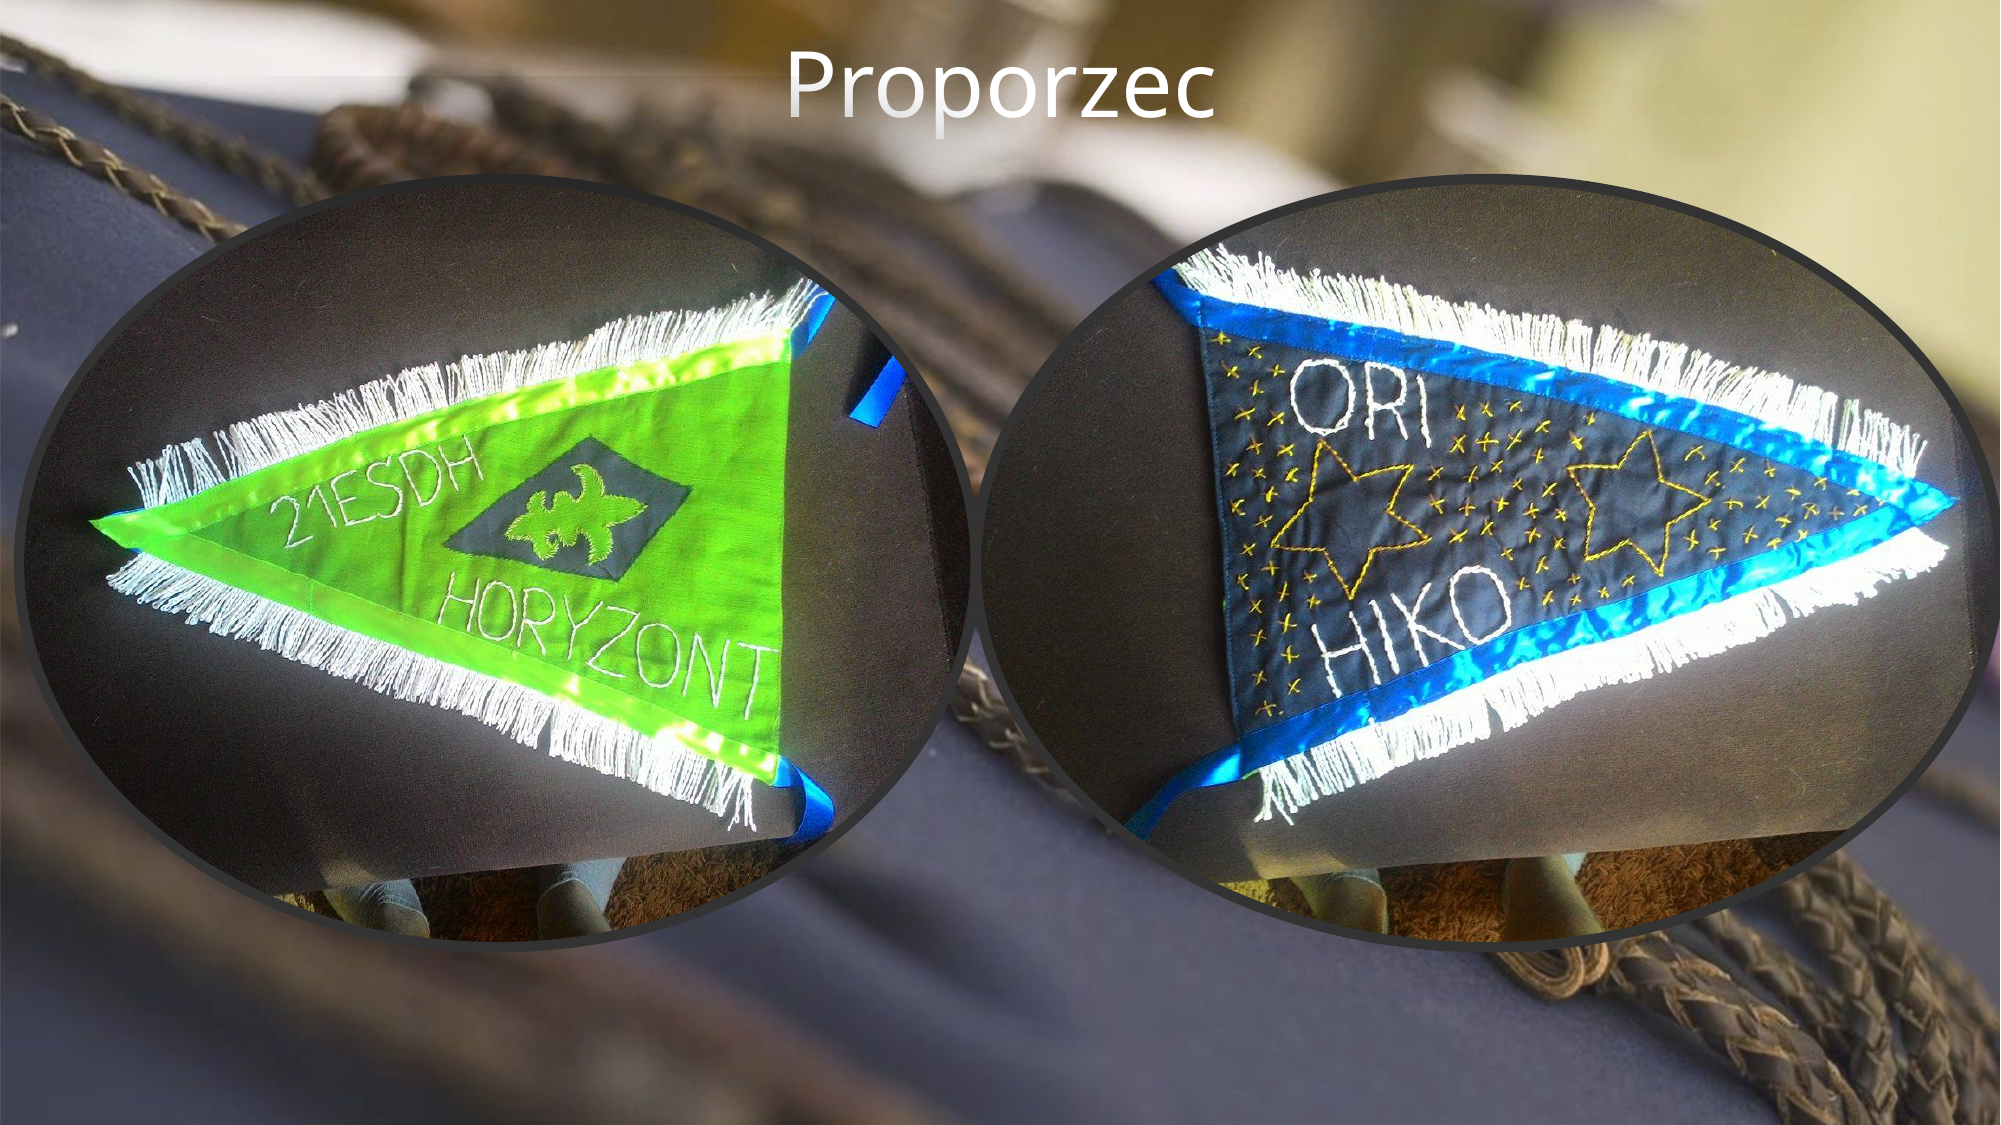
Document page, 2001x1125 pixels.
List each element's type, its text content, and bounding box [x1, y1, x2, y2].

picture [18, 179, 2000, 948]
title Proporzec [137, 0, 1863, 179]
